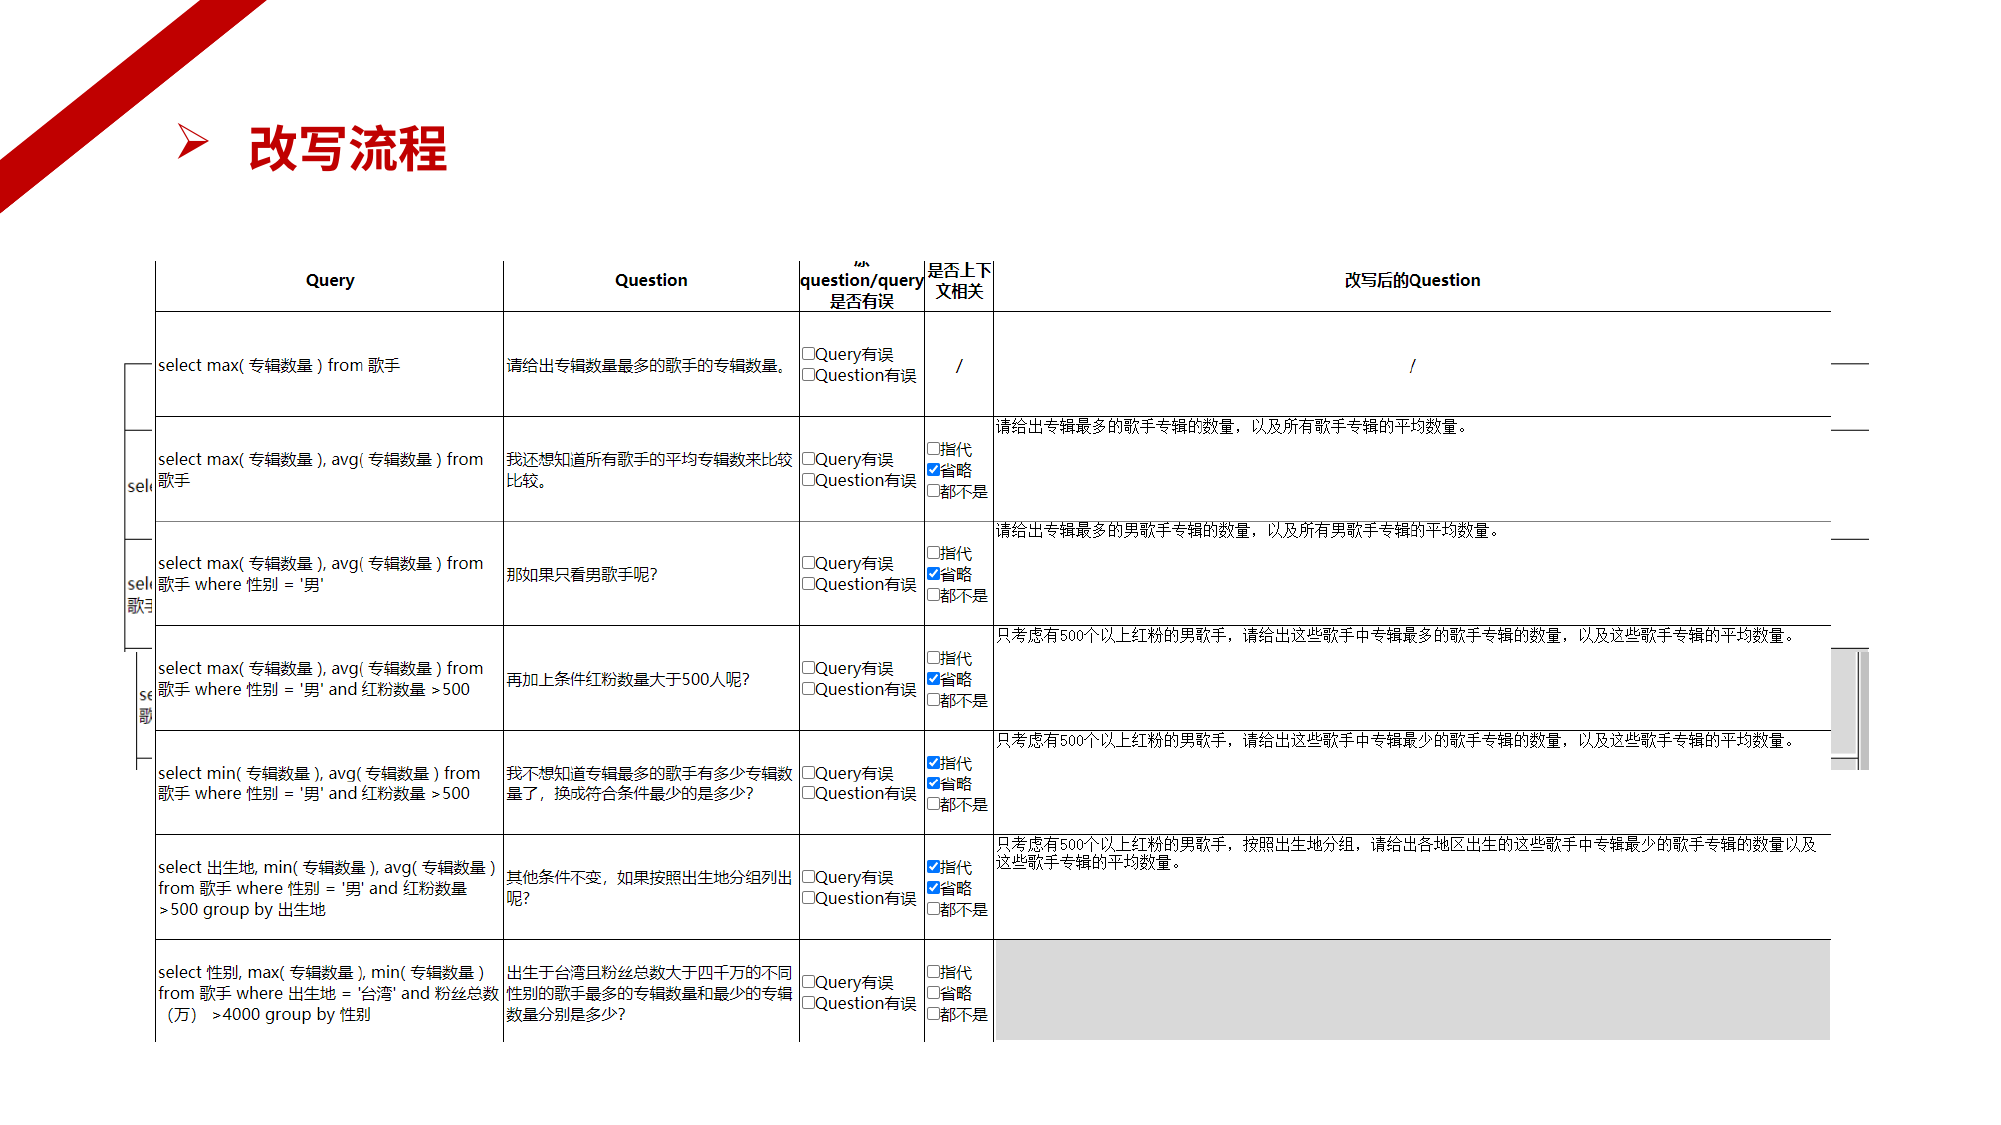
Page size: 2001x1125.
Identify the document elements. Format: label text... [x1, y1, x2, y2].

picture [115, 261, 1869, 1042]
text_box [0, 0, 267, 215]
text_box 改写流程 [267, 110, 1842, 186]
